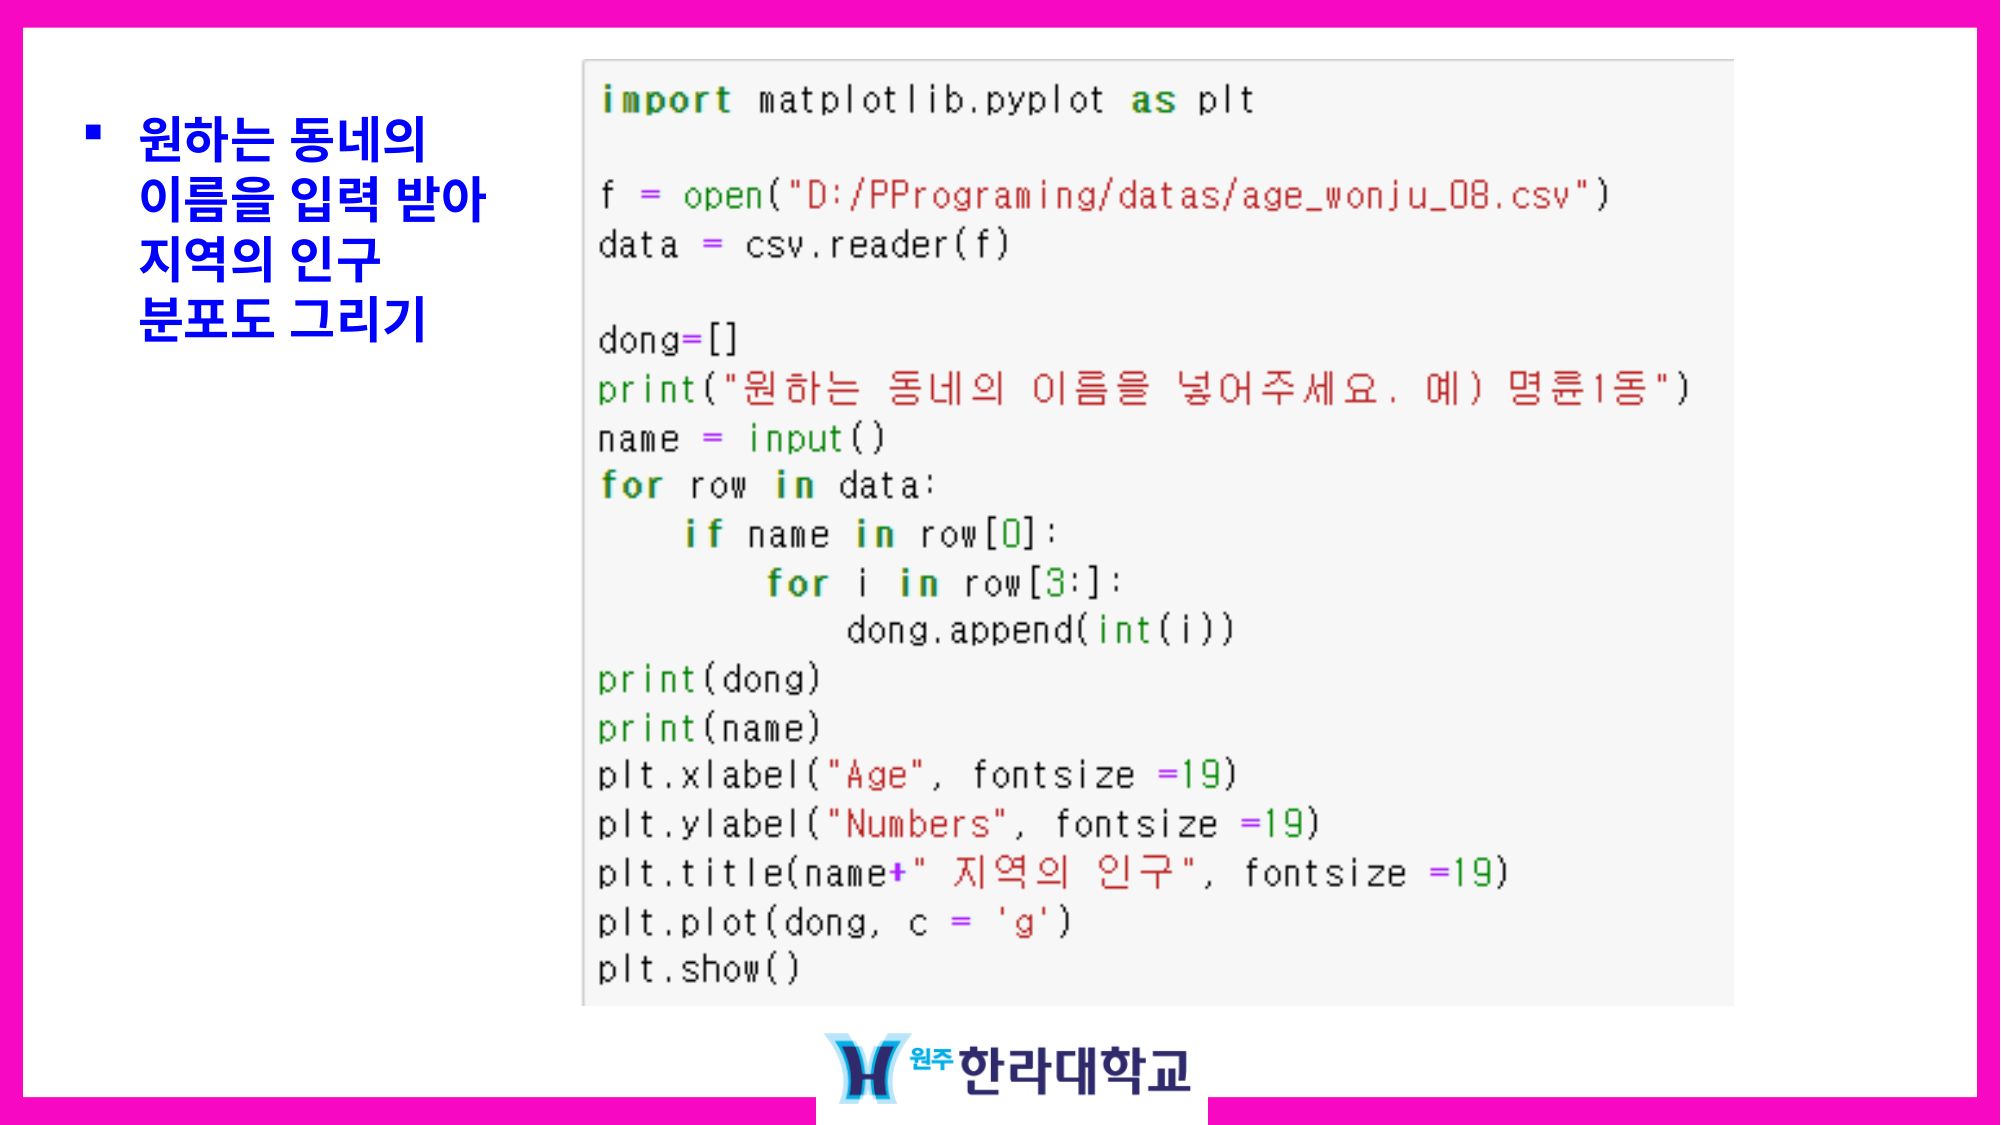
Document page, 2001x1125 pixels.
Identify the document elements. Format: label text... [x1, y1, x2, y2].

picture [575, 59, 1734, 1006]
picture [816, 1010, 1208, 1125]
text_box 원하는 동네의 이름을 입력 받아 지역의 인구 분포도 그리기 [67, 101, 530, 357]
